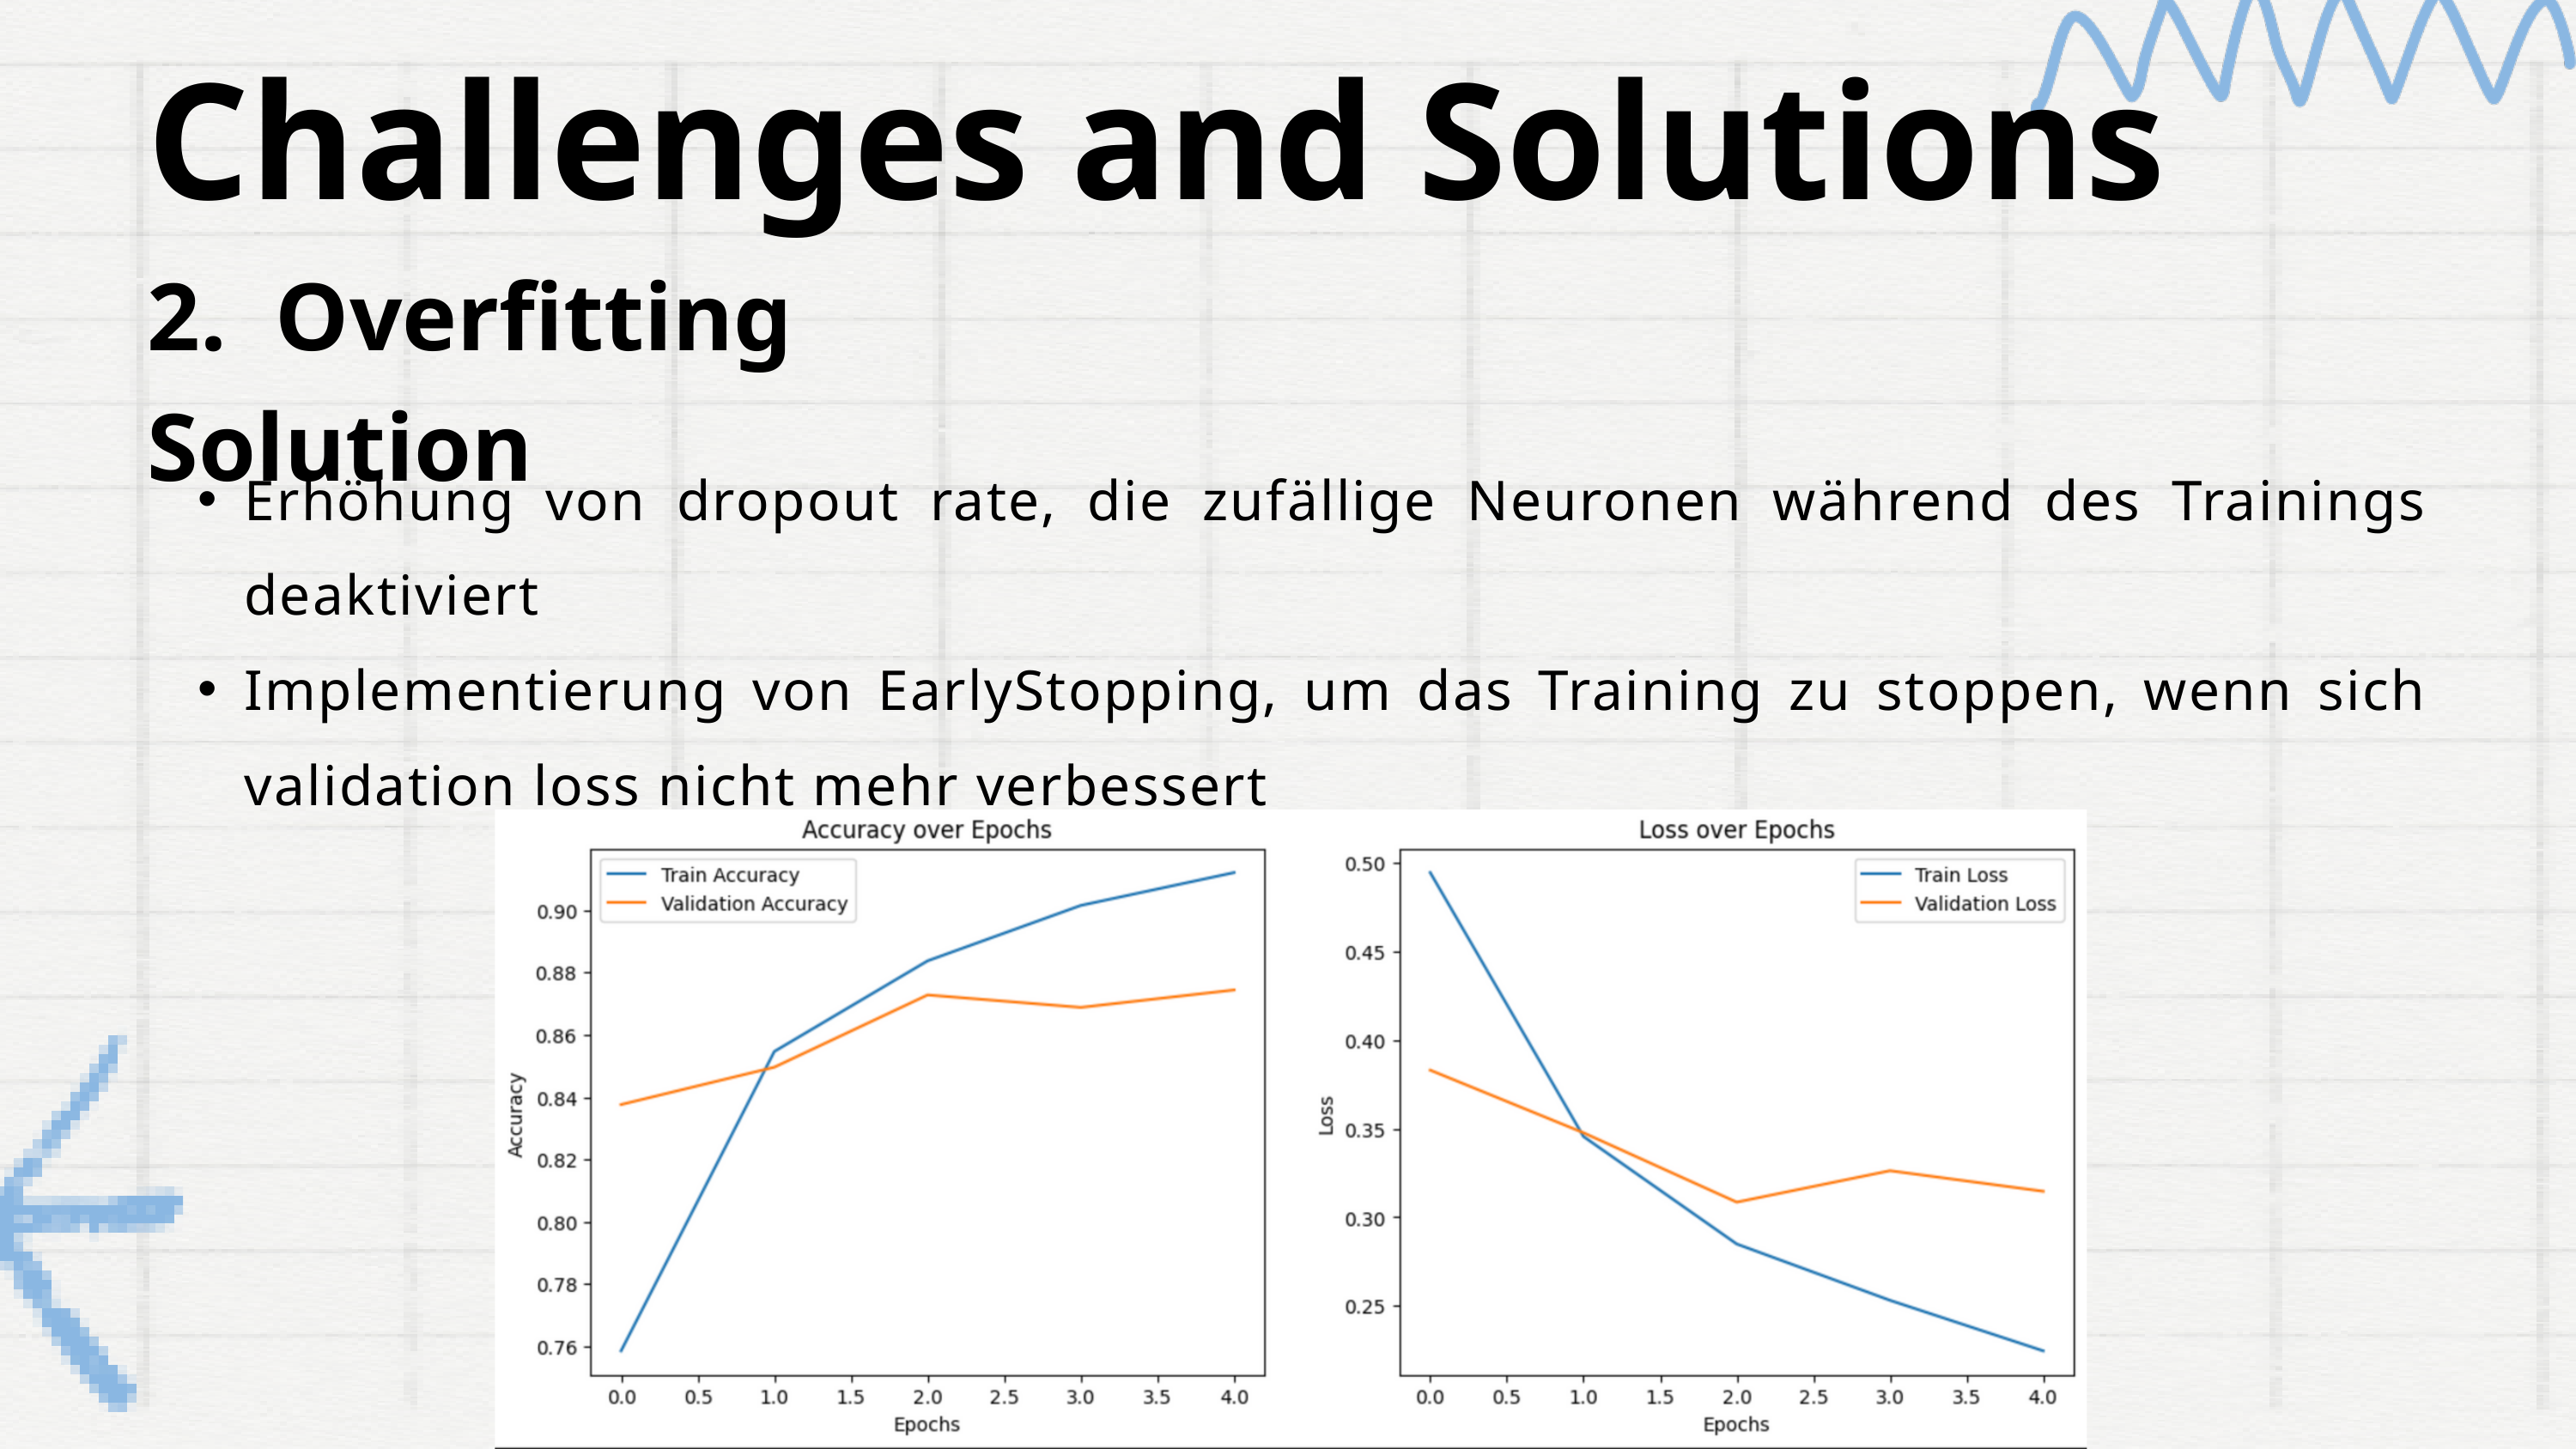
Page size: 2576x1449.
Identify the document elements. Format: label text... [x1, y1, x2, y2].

text_box 2. Overfitting Solution [147, 239, 1197, 500]
text_box Challenges and Solutions [147, 75, 2337, 232]
text_box [2030, 0, 2576, 116]
text_box Erhöhung von dropout rate, die zufällige Neuronen während des Trainings deaktiviert Implementierung von EarlyStopping, um das Training zu stoppen, wenn sich validation loss nicht mehr verbessert [150, 341, 2432, 816]
text_box [495, 816, 2087, 1449]
text_box [0, 0, 2576, 1449]
text_box [0, 1017, 184, 1412]
